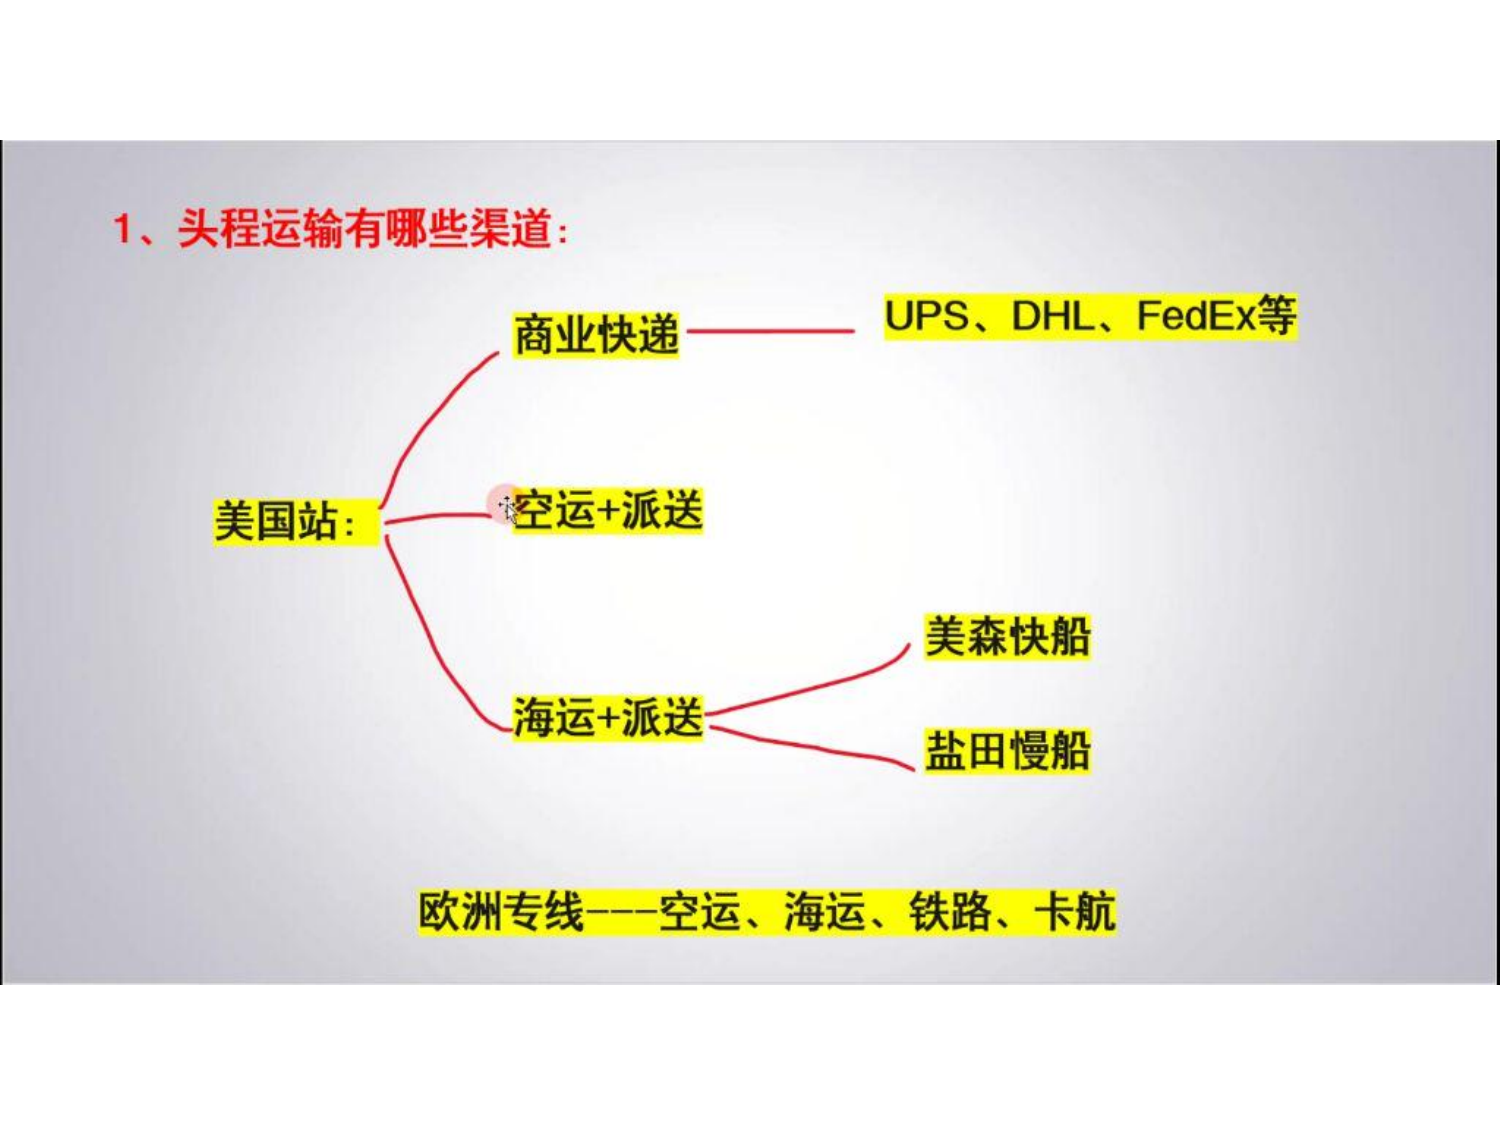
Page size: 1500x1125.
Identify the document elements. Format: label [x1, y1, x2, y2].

picture [0, 140, 1500, 985]
